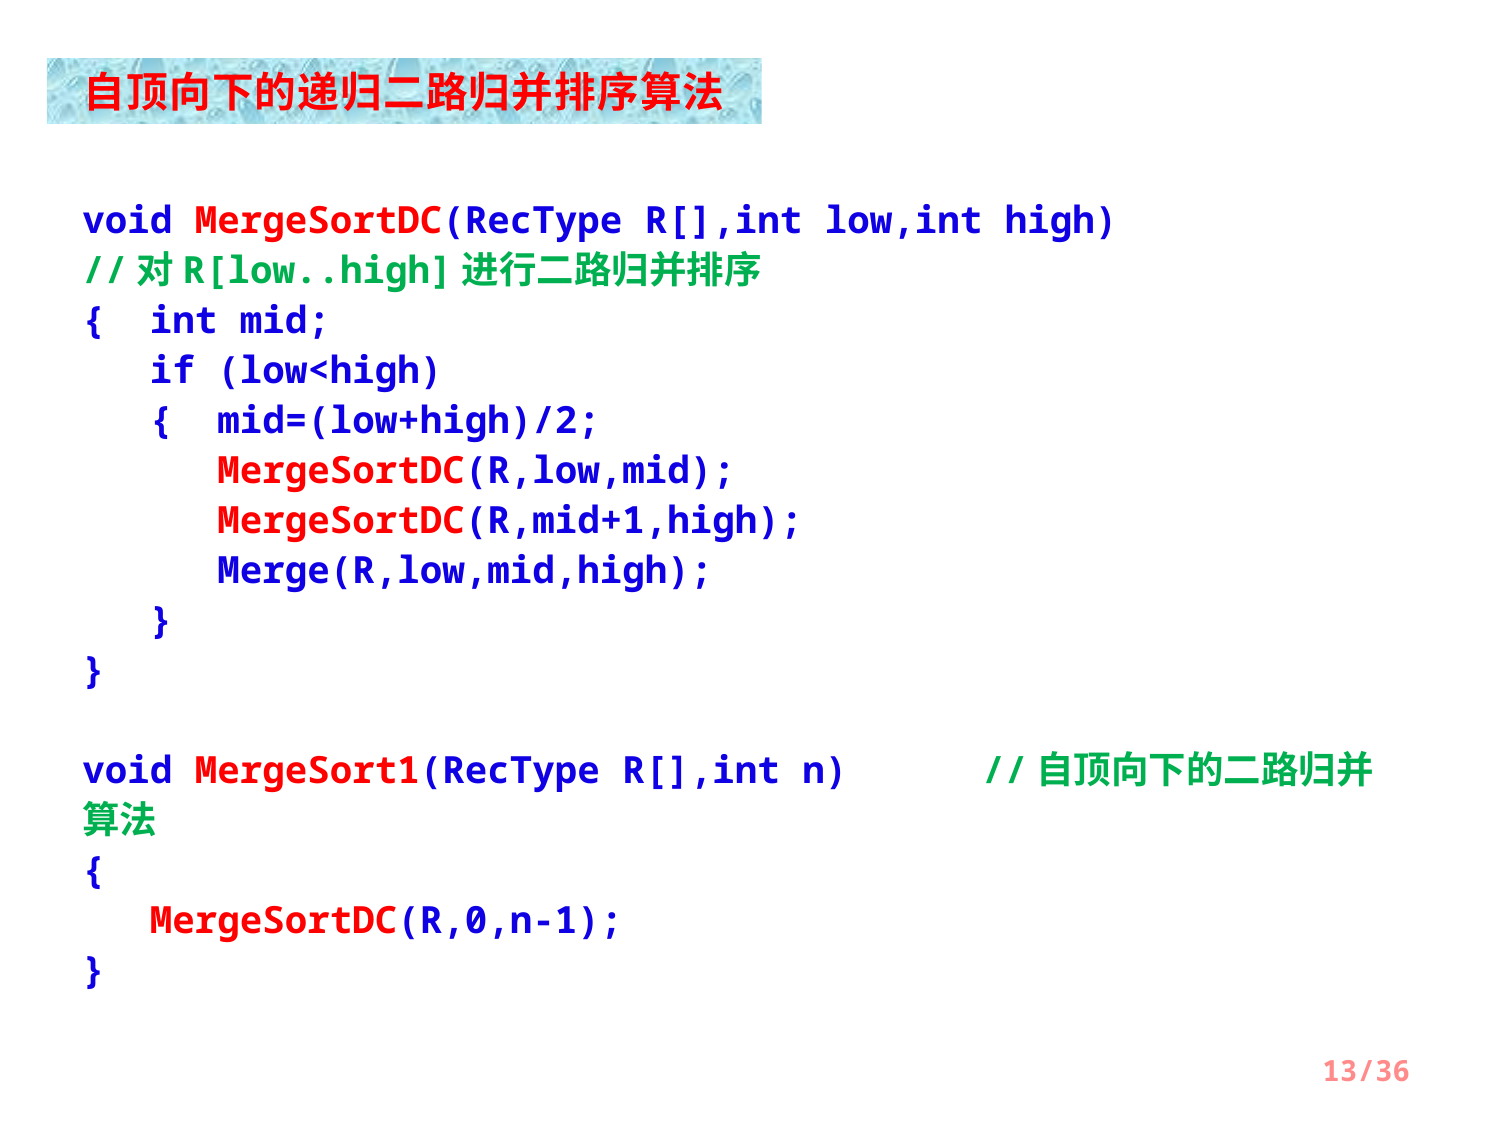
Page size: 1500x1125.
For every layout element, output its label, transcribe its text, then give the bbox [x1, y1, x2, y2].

slide_number 13/36 [1074, 1042, 1425, 1103]
text_box void MergeSortDC(RecType R[],int low,int high) //对R[low..high]进行二路归并排序 { int mid; if (low<high) { mid=(low+high)/2; MergeSortDC(R,low,mid); MergeSortDC(R,mid+1,high); Merge(R,low,mid,high); } } void MergeSort1(RecType R[],int n) //自顶向下的二路归并算法 { MergeSortDC(R,0,n-1); } [45, 166, 1408, 1017]
text_box 自顶向下的递归二路归并排序算法 [46, 58, 762, 124]
